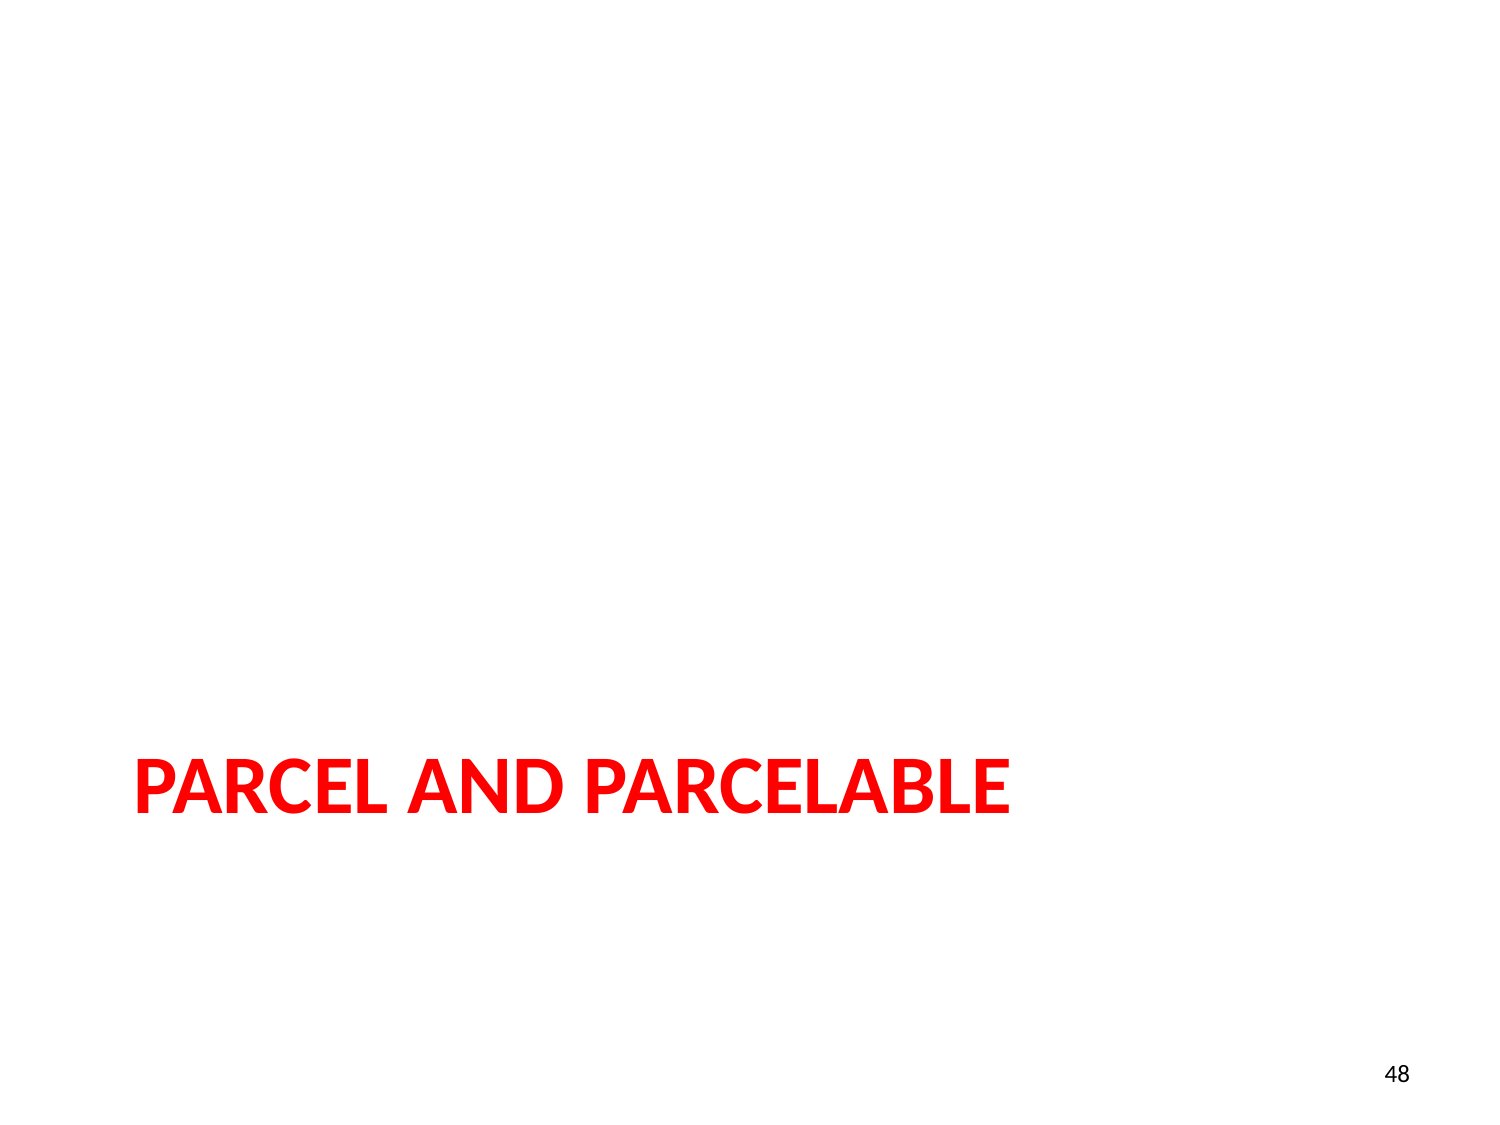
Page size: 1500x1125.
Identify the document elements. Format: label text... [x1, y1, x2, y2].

slide_number 48 [1074, 1042, 1425, 1103]
title parcel and Parcelable [118, 722, 1394, 947]
